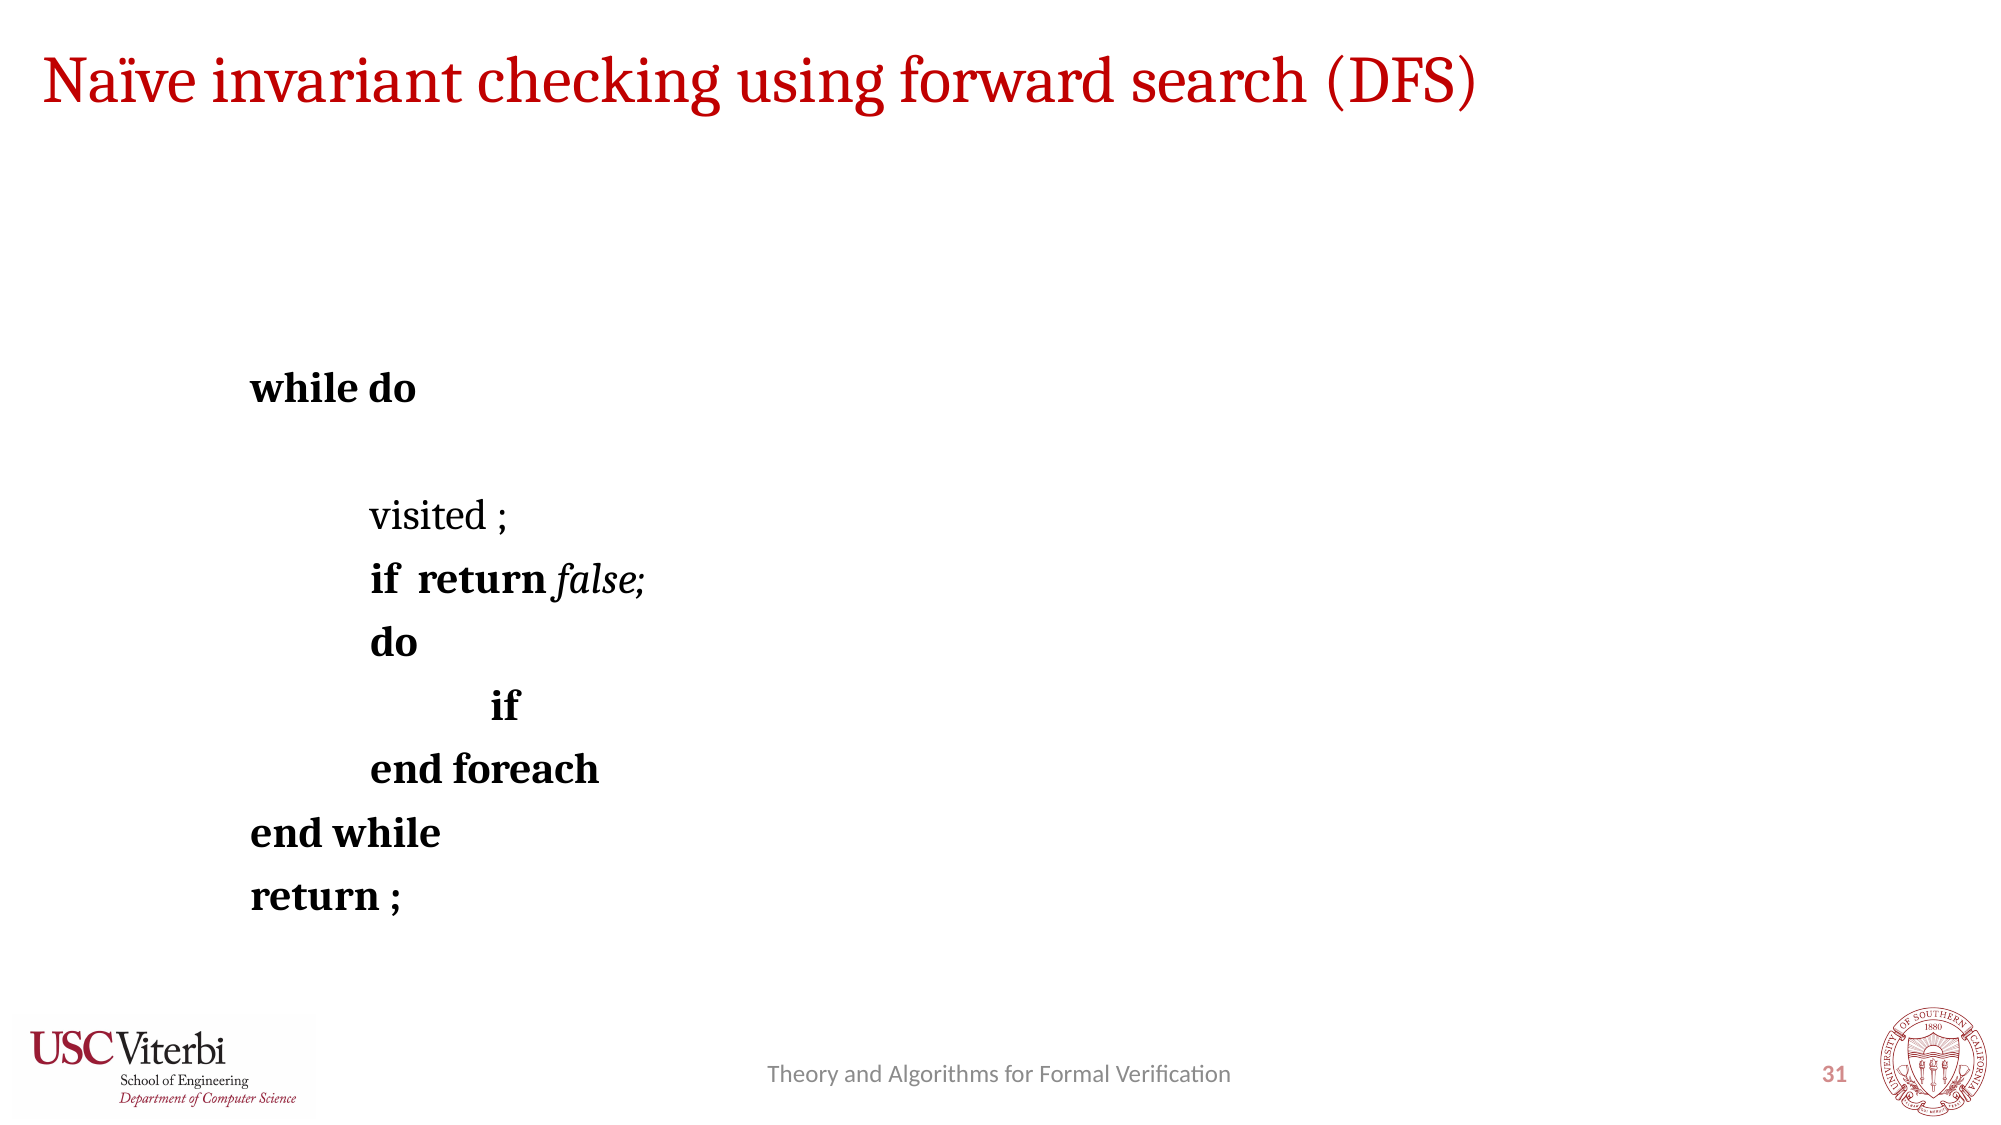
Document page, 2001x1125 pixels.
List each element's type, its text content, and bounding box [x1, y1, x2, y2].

footer Theory and Algorithms for Formal Verification [662, 1042, 1338, 1103]
picture [1879, 1002, 1988, 1119]
slide_number 31 [1684, 1042, 1863, 1103]
title Naïve invariant checking using forward search (DFS) [27, 12, 1947, 150]
picture [12, 1014, 316, 1119]
